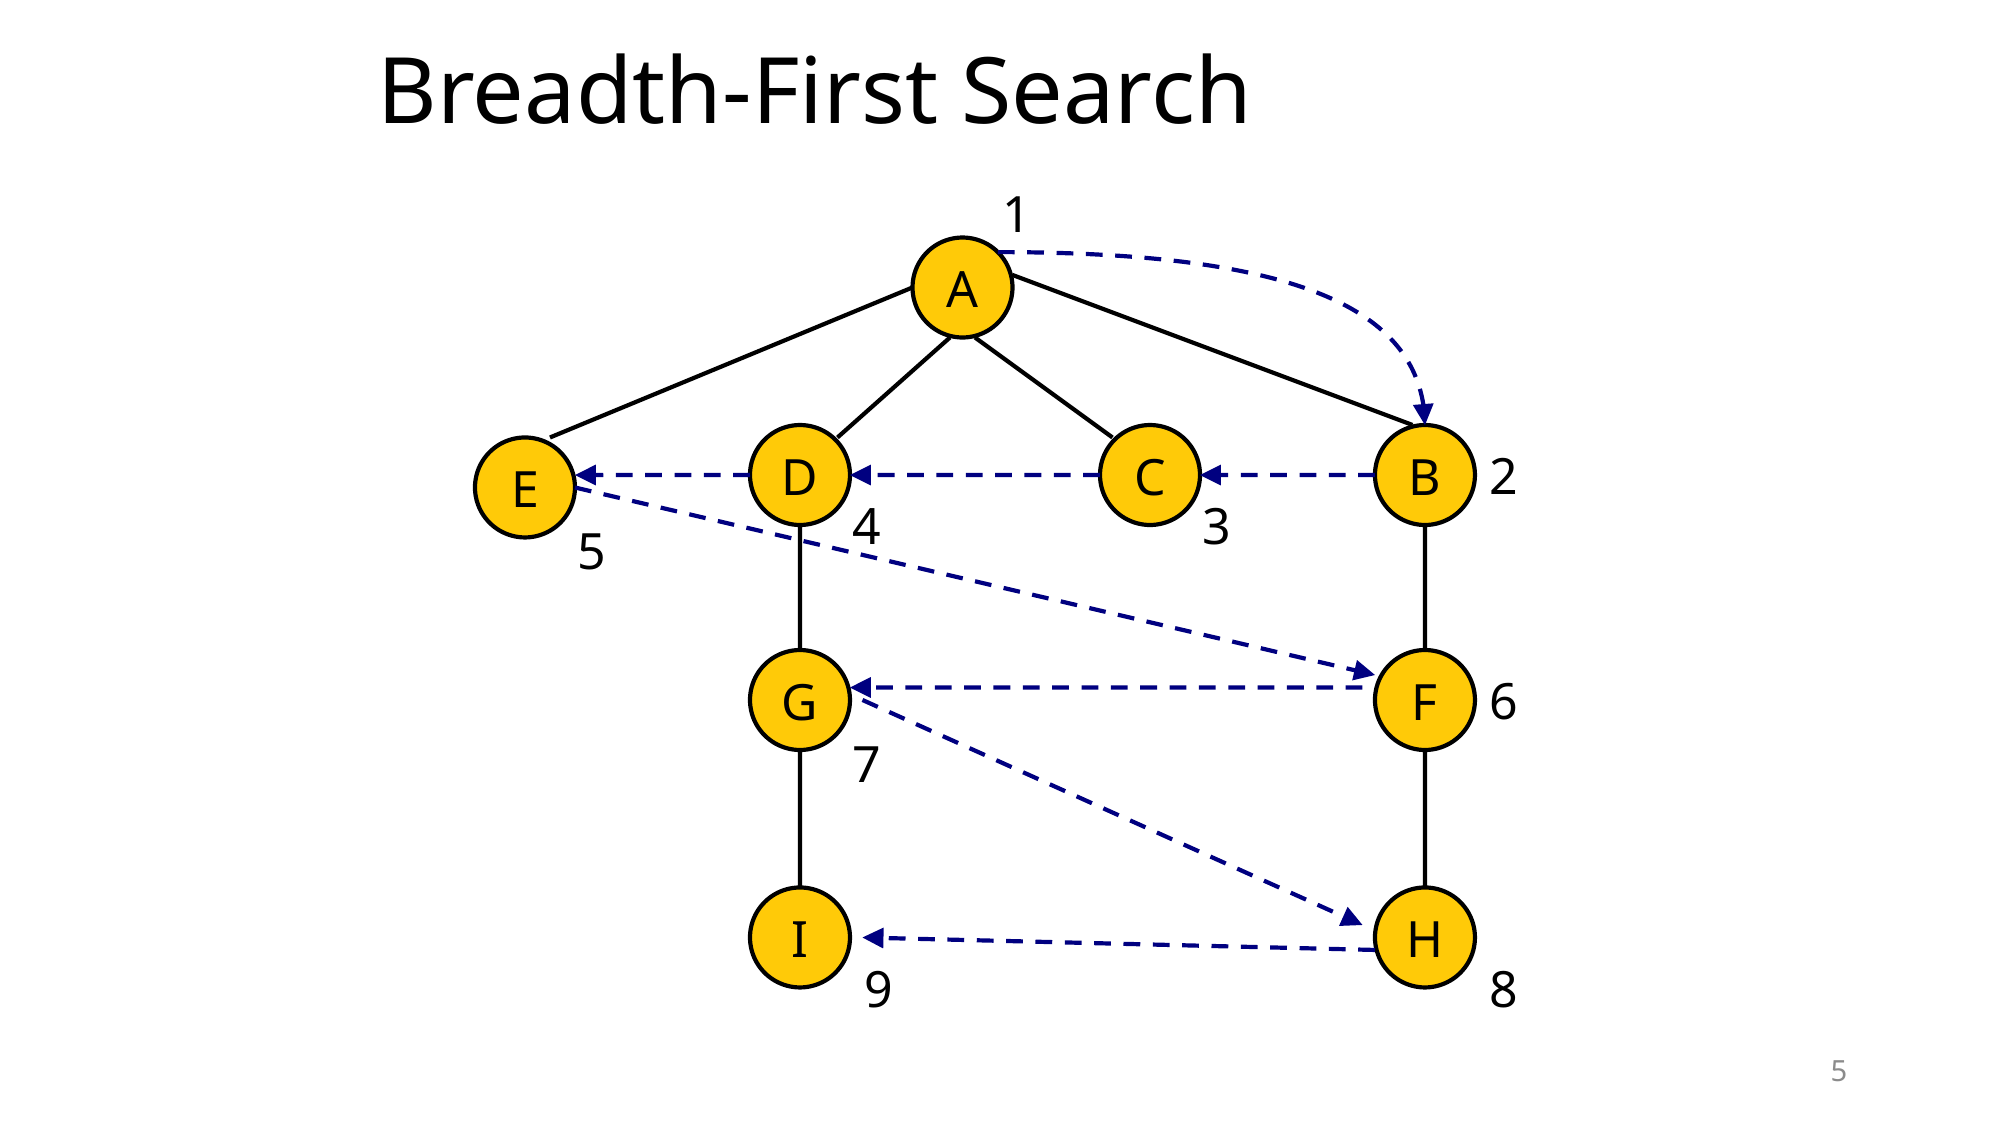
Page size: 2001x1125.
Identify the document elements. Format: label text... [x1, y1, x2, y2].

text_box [474, 174, 1538, 1025]
title Breadth-First Search [362, 24, 1490, 163]
slide_number 5 [1412, 1042, 1863, 1103]
